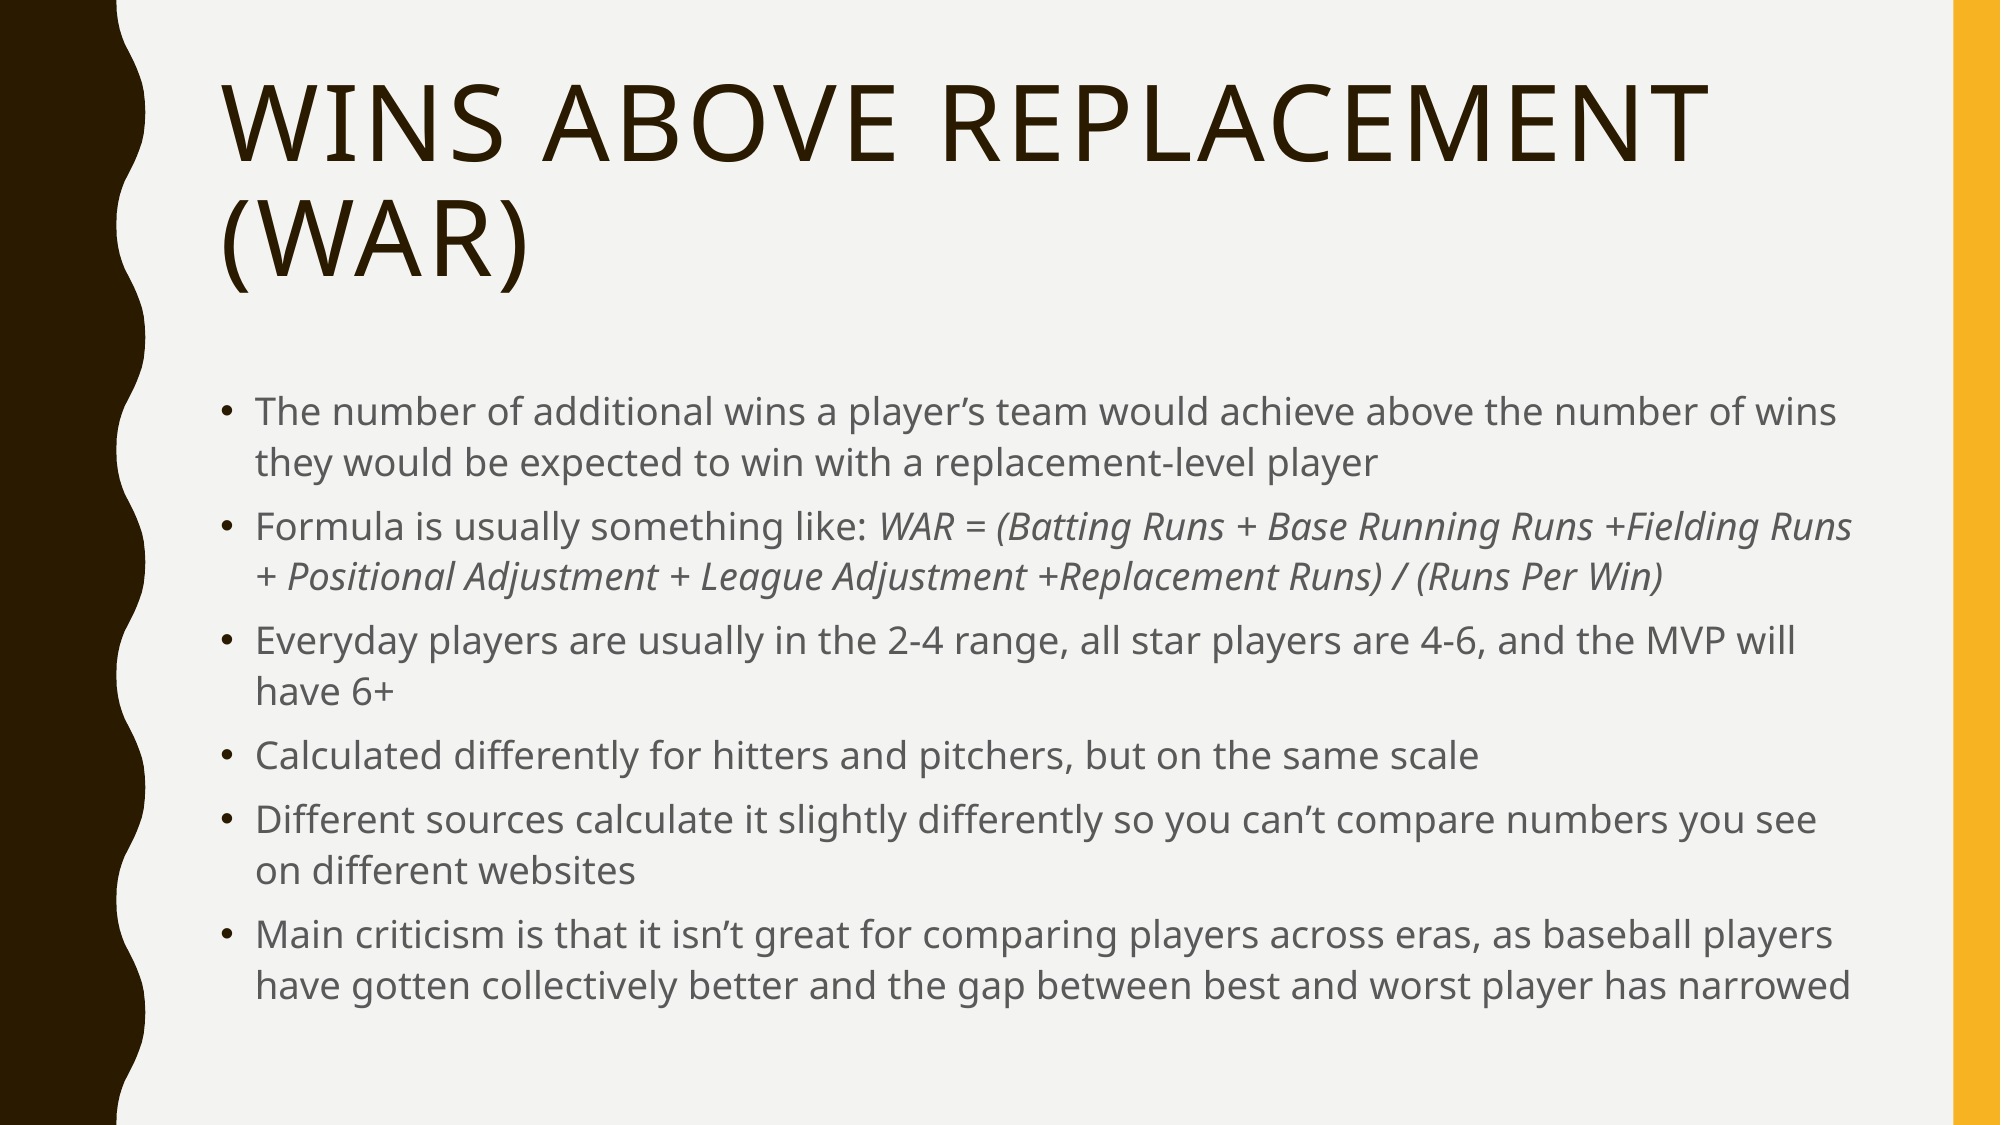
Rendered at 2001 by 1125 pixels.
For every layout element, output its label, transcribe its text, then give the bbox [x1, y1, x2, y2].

list The number of additional wins a player’s team would achieve above the number of wins they would be expected to win with a replacement-level player Formula is usually something like: WAR = (Batting Runs + Base Running Runs +Fielding Runs + Positional Adjustment + League Adjustment +Replacement Runs) / (Runs Per Win) Everyday players are usually in the 2-4 range, all star players are 4-6, and the MVP will have 6+ Calculated differently for hitters and pitchers, but on the same scale Different sources calculate it slightly differently so you can’t compare numbers you see on different websites Main criticism is that it isn’t great for comparing players across eras, as baseball players have gotten collectively better and the gap between best and worst player has narrowed [205, 375, 1875, 1086]
title Wins Above Replacement (WAR) [205, 62, 1875, 308]
